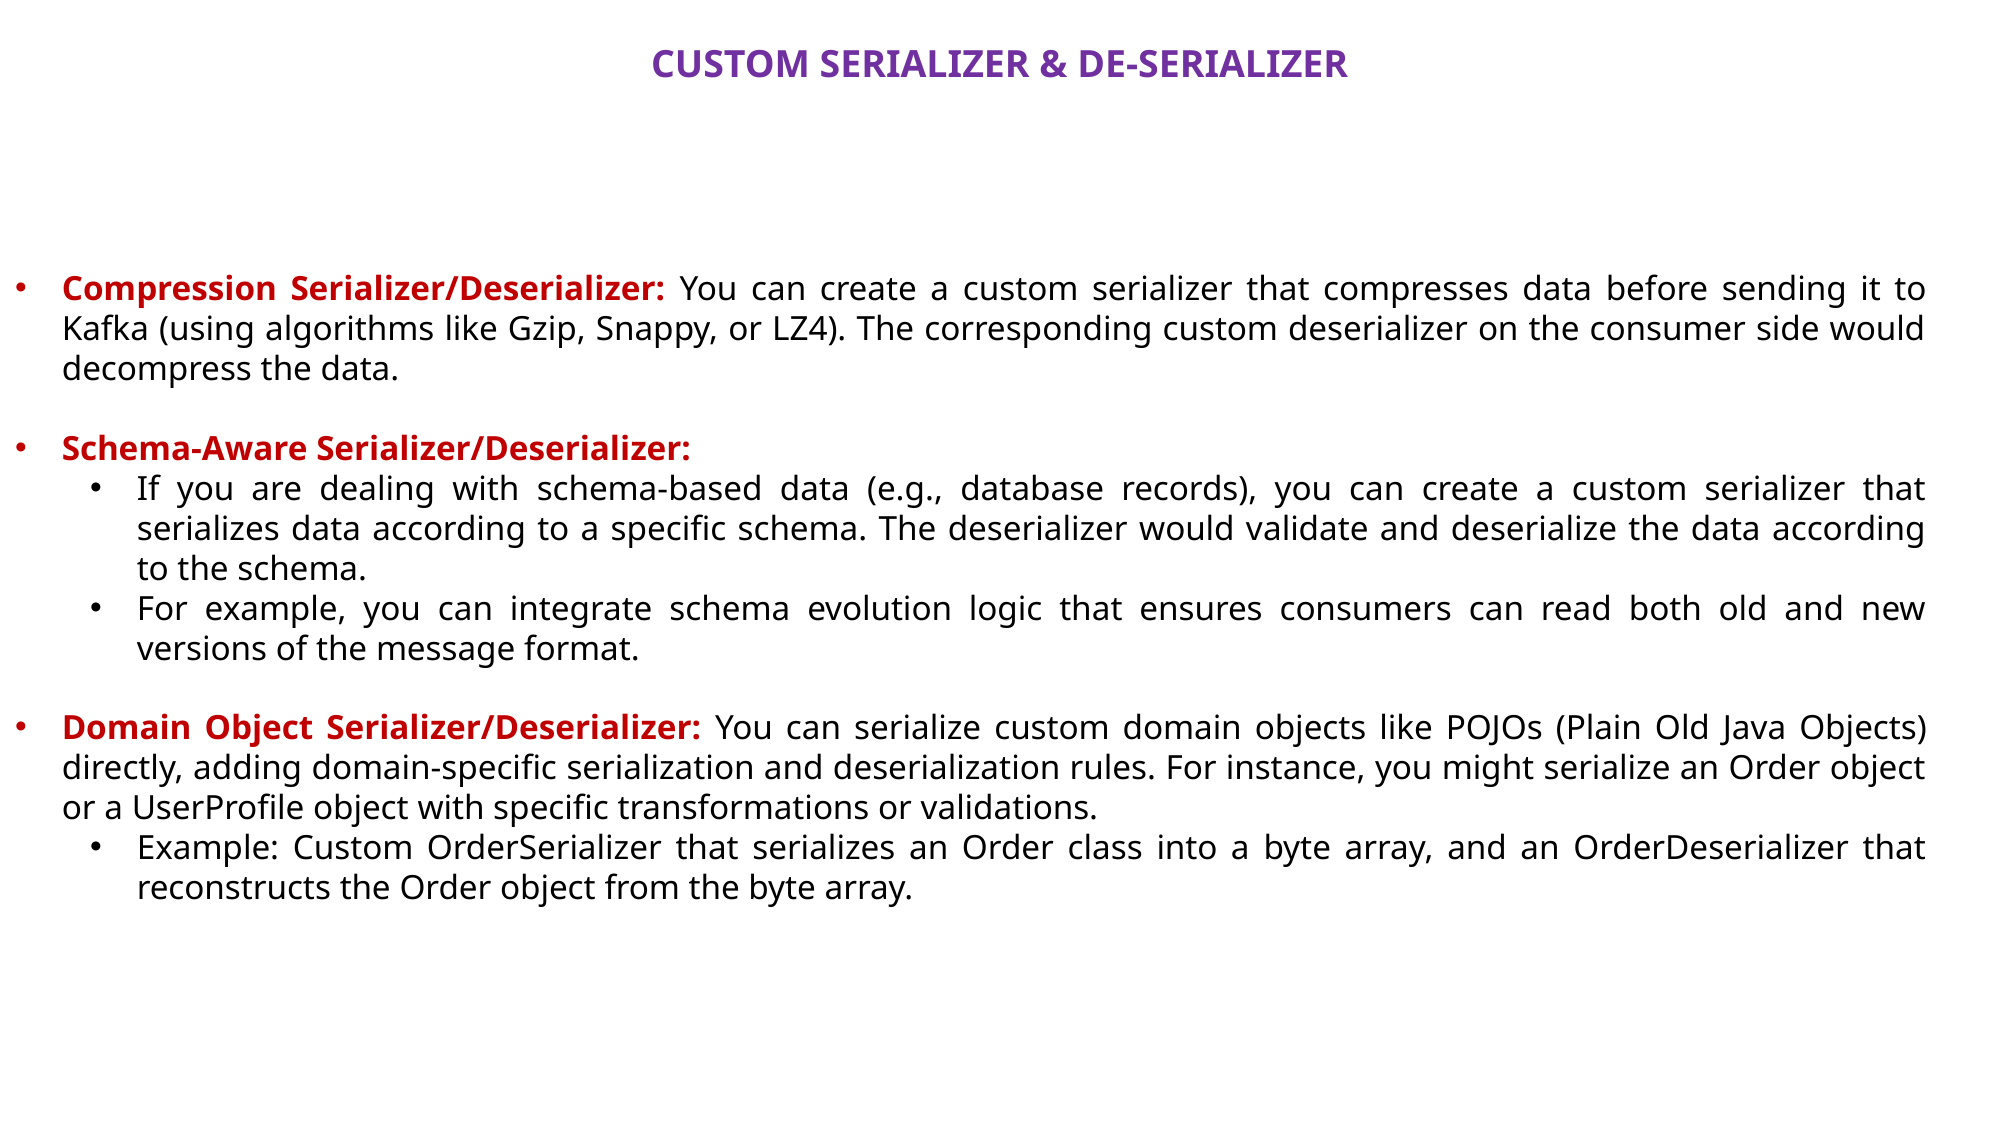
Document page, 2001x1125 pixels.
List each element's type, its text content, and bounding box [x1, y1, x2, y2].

text_box Compression Serializer/Deserializer: You can create a custom serializer that compresses data before sending it to Kafka (using algorithms like Gzip, Snappy, or LZ4). The corresponding custom deserializer on the consumer side would decompress the data. Schema-Aware Serializer/Deserializer: If you are dealing with schema-based data (e.g., database records), you can create a custom serializer that serializes data according to a specific schema. The deserializer would validate and deserialize the data according to the schema. For example, you can integrate schema evolution logic that ensures consumers can read both old and new versions of the message format. Domain Object Serializer/Deserializer: You can serialize custom domain objects like POJOs (Plain Old Java Objects) directly, adding domain-specific serialization and deserialization rules. For instance, you might serialize an Order object or a UserProfile object with specific transformations or validations. Example: Custom OrderSerializer that serializes an Order class into a byte array, and an OrderDeserializer that reconstructs the Order object from the byte array. [0, 259, 1944, 914]
text_box CUSTOM SERIALIZER & DE-SERIALIZER [500, 32, 1500, 93]
